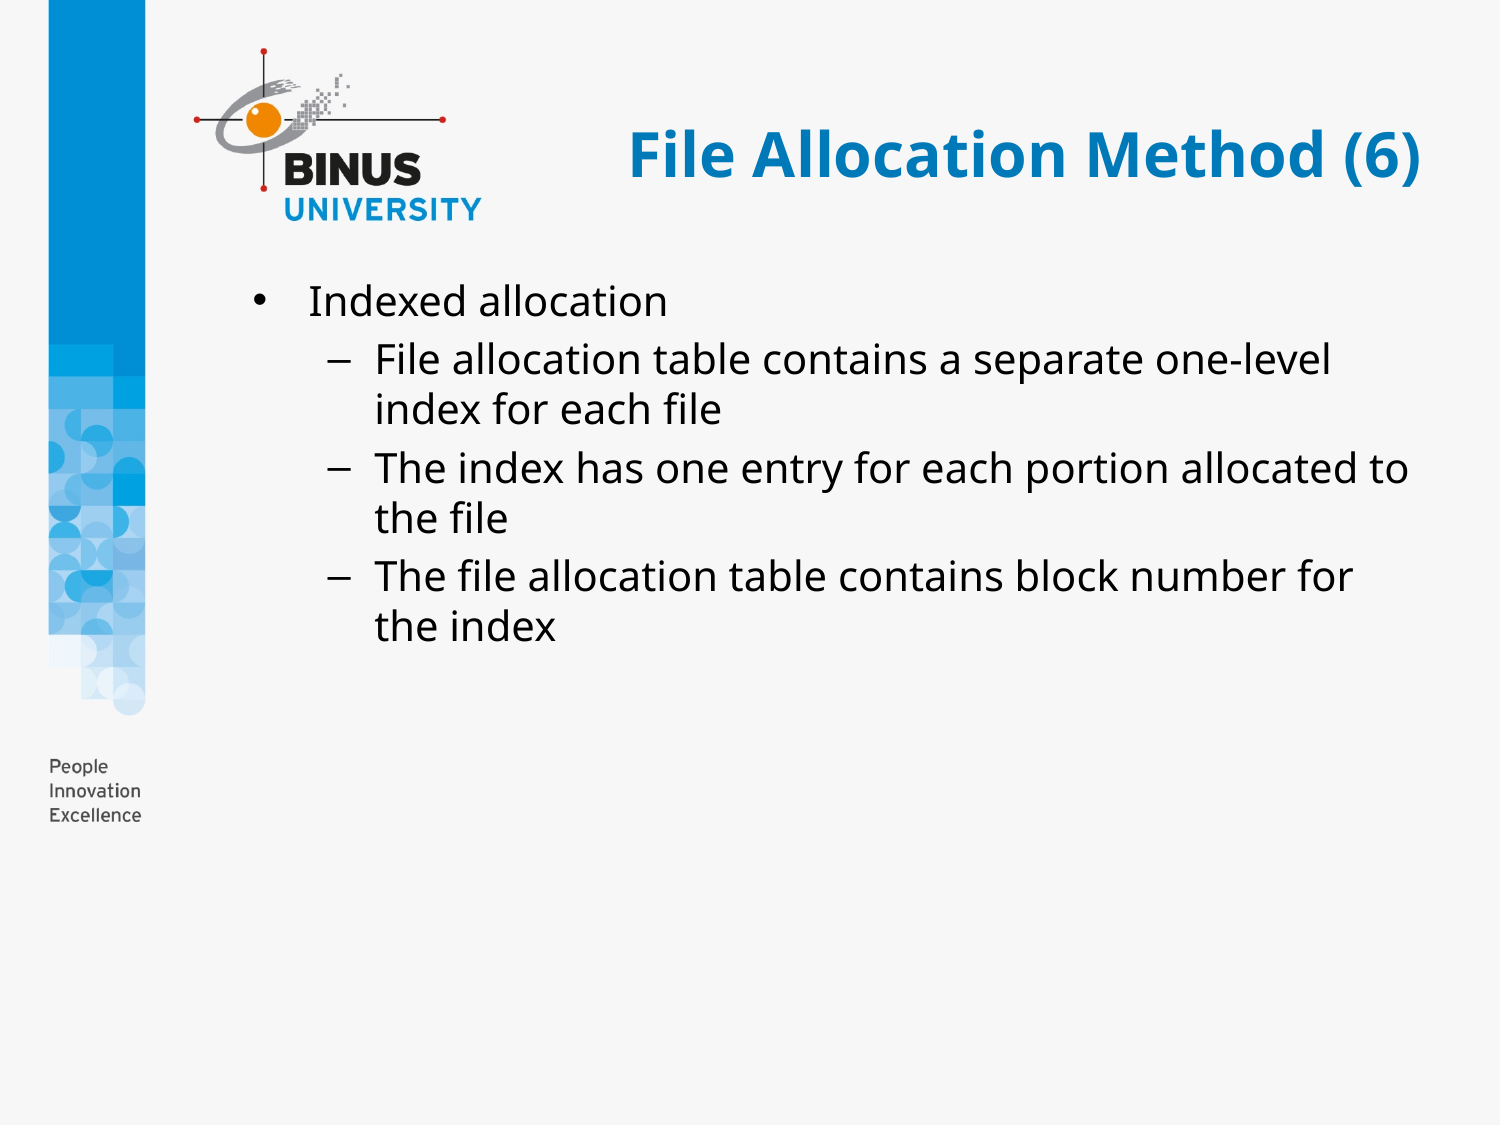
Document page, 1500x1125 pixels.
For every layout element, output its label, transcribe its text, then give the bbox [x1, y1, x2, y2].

text_box Indexed allocation File allocation table contains a separate one-level index for each file The index has one entry for each portion allocated to the file The file allocation table contains block number for the index [237, 267, 1425, 845]
picture [0, 0, 1500, 845]
title File Allocation Method (6) [612, 87, 1438, 218]
